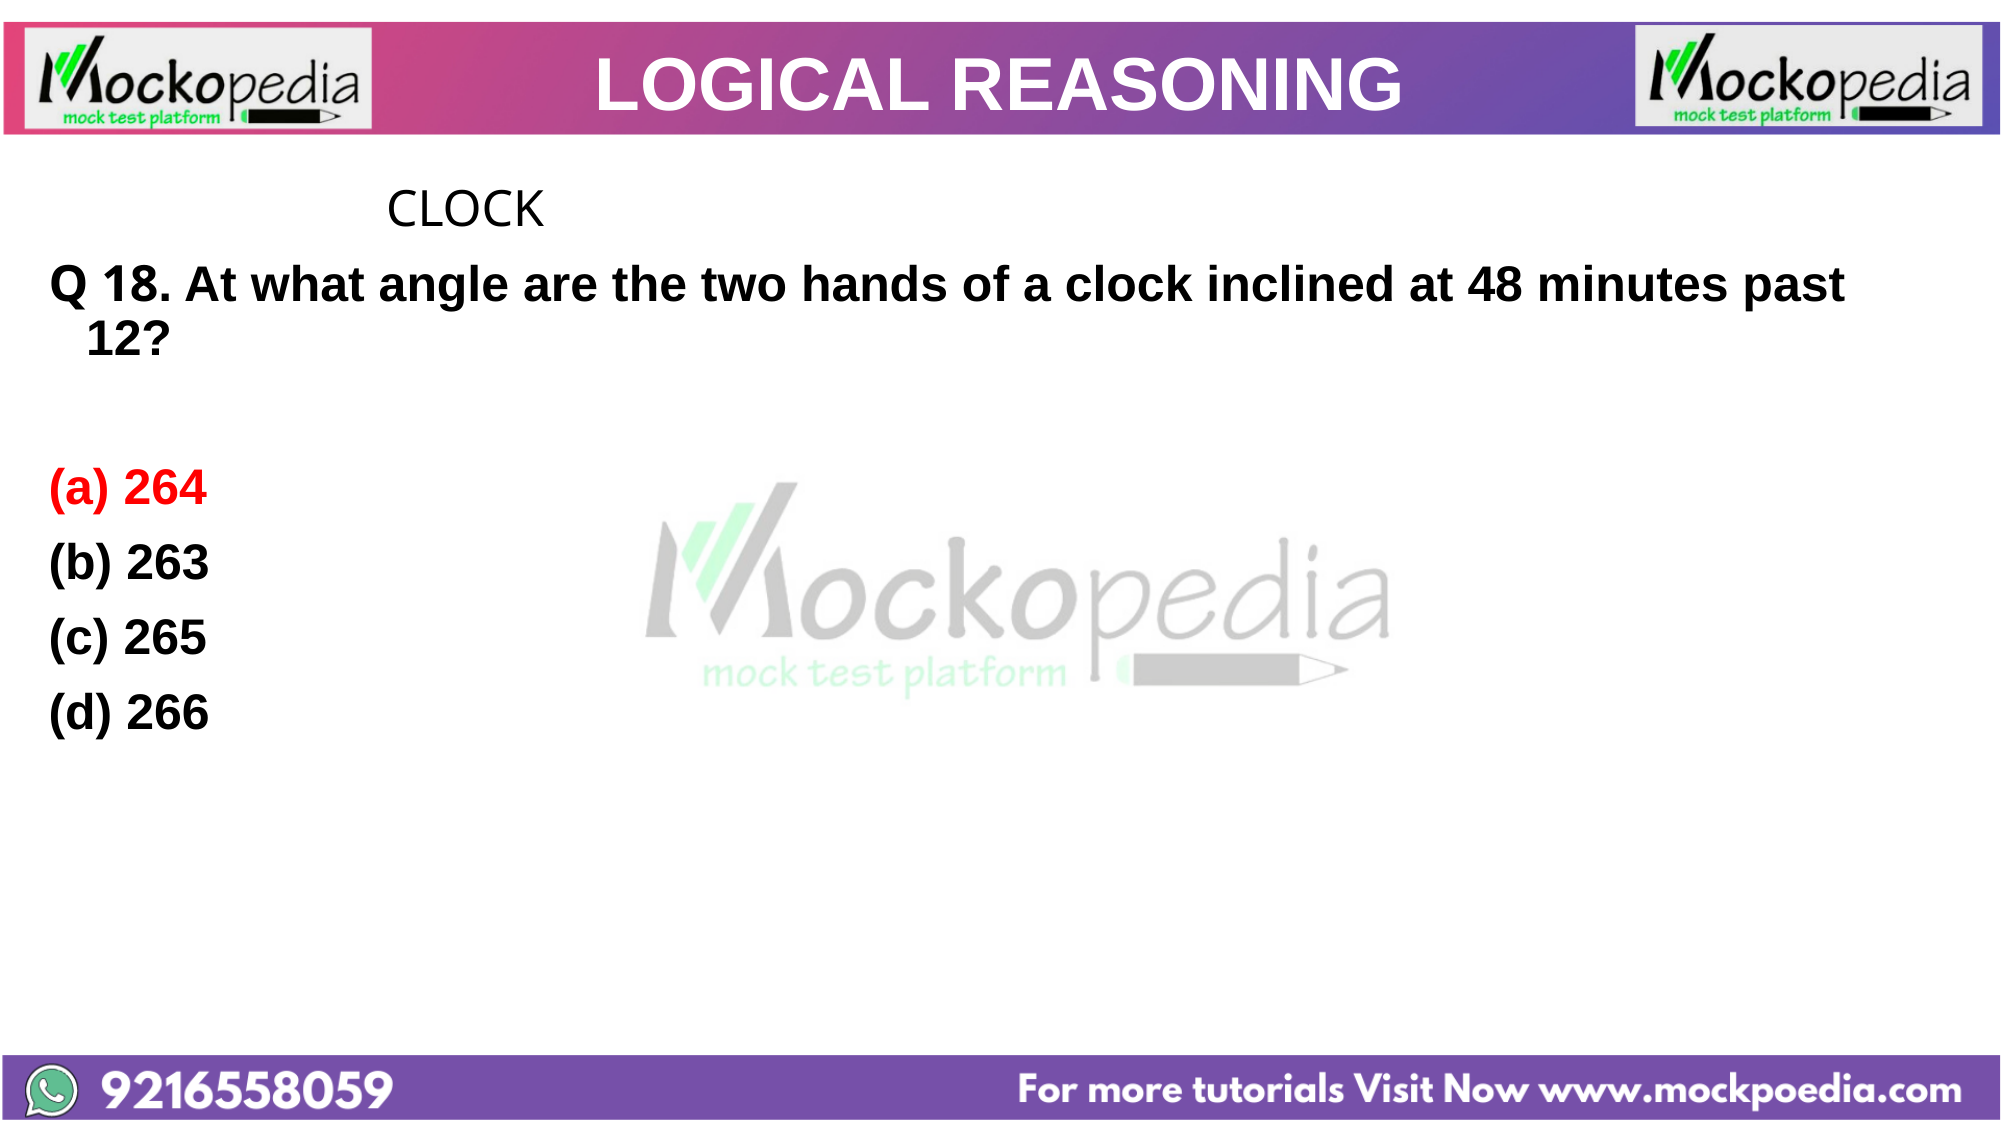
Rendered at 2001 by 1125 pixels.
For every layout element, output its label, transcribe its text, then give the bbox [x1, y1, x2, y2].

picture [0, 0, 2001, 1125]
list CLOCK Q 18. At what angle are the two hands of a clock inclined at 48 minutes past 12? (a) 264 (b) 263 (c) 265 (d) 266 [33, 175, 1959, 1053]
title LOGICAL REASONING [41, 31, 1959, 142]
